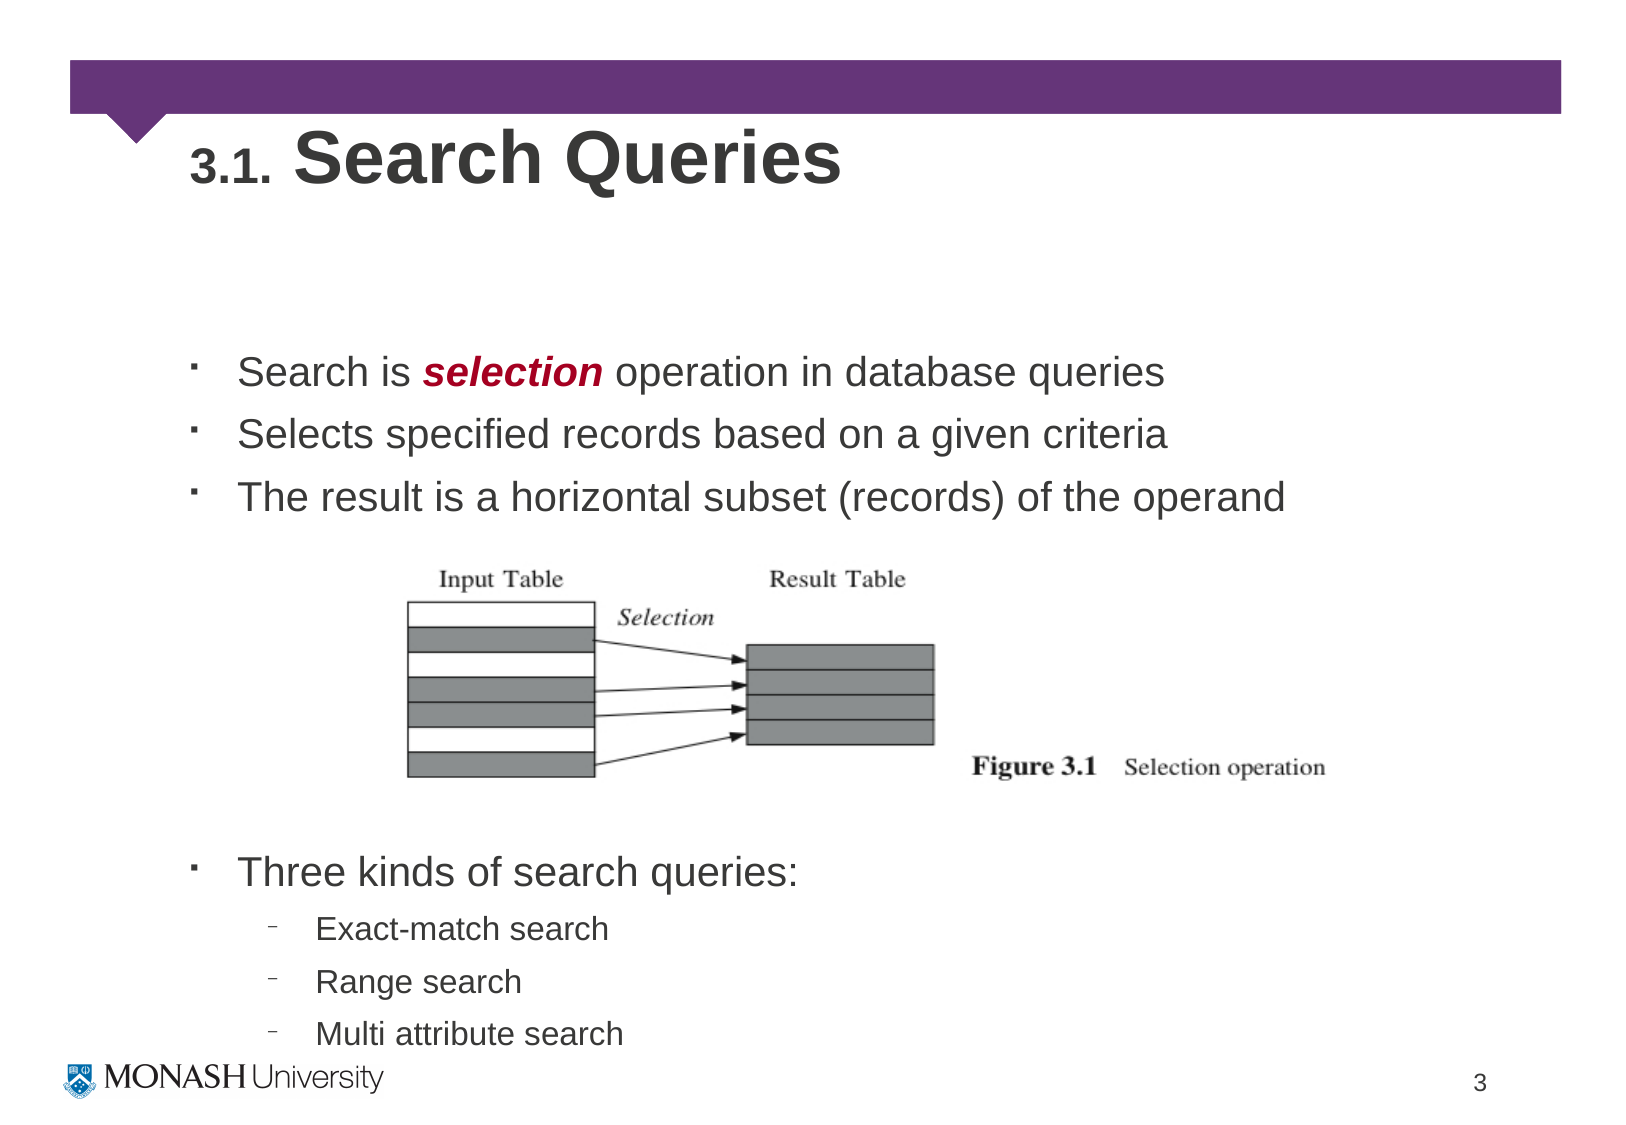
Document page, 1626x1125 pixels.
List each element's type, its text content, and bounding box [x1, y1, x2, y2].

picture [63, 1064, 384, 1099]
title 3.1. Search Queries [189, 108, 1571, 296]
picture [378, 549, 1369, 800]
list Search is selection operation in database queries Selects specified records based on a given criteria The result is a horizontal subset (records) of the operand Three kinds of search queries: Exact-match search Range search Multi attribute search [189, 344, 1571, 1075]
